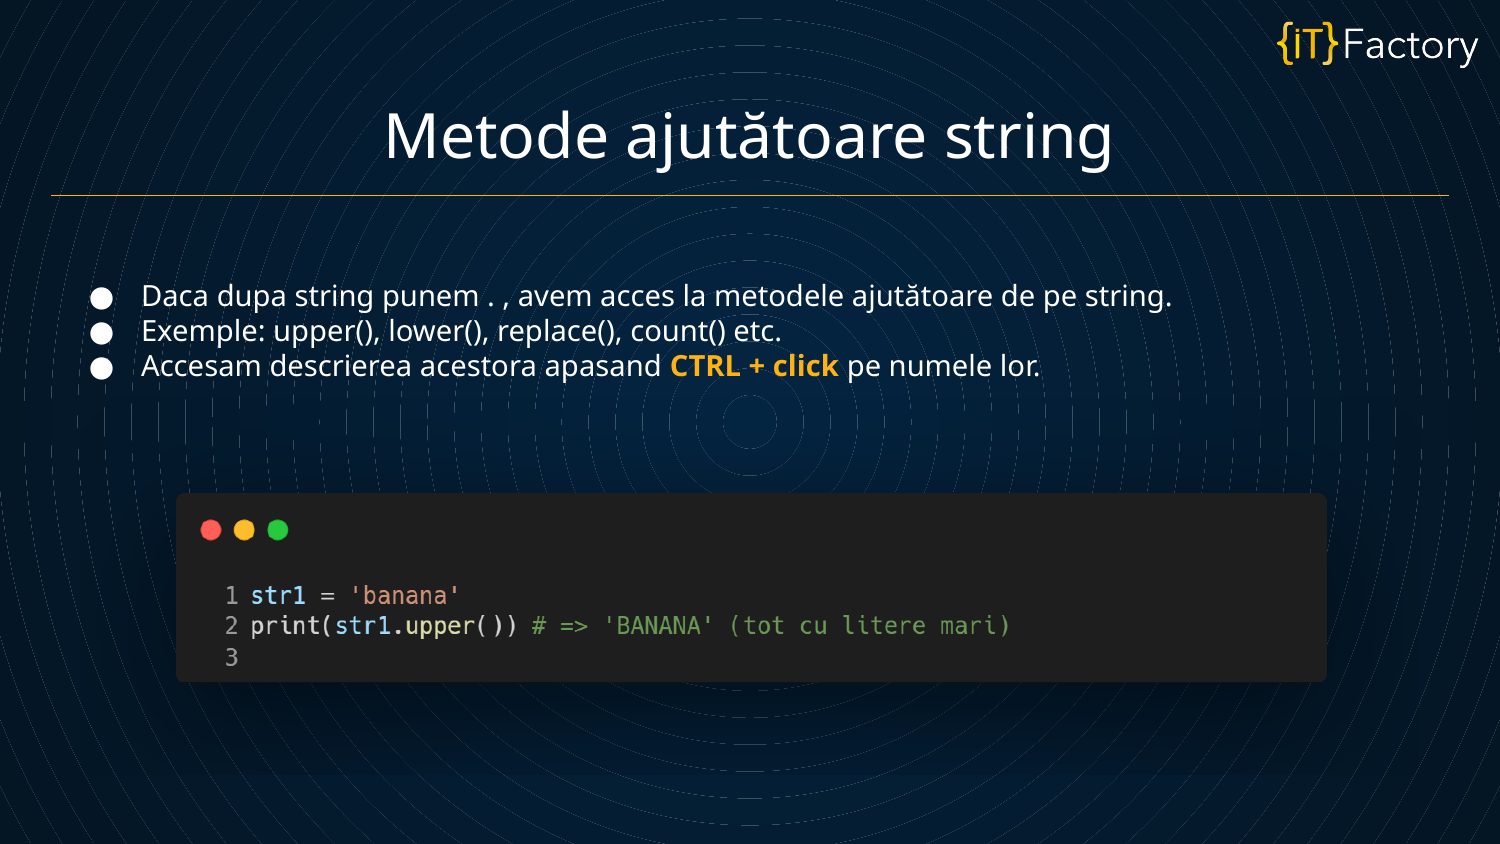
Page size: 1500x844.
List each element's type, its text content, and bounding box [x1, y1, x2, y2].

picture [81, 398, 1419, 775]
title Metode ajutătoare string [51, 86, 1449, 186]
text_box Daca dupa string punem . , avem acces la metodele ajutătoare de pe string. Exemple: upper(), lower(), replace(), count() etc. Accesam descrierea acestora apasand CTRL + click pe numele lor. [51, 262, 1477, 411]
picture [1277, 16, 1479, 73]
